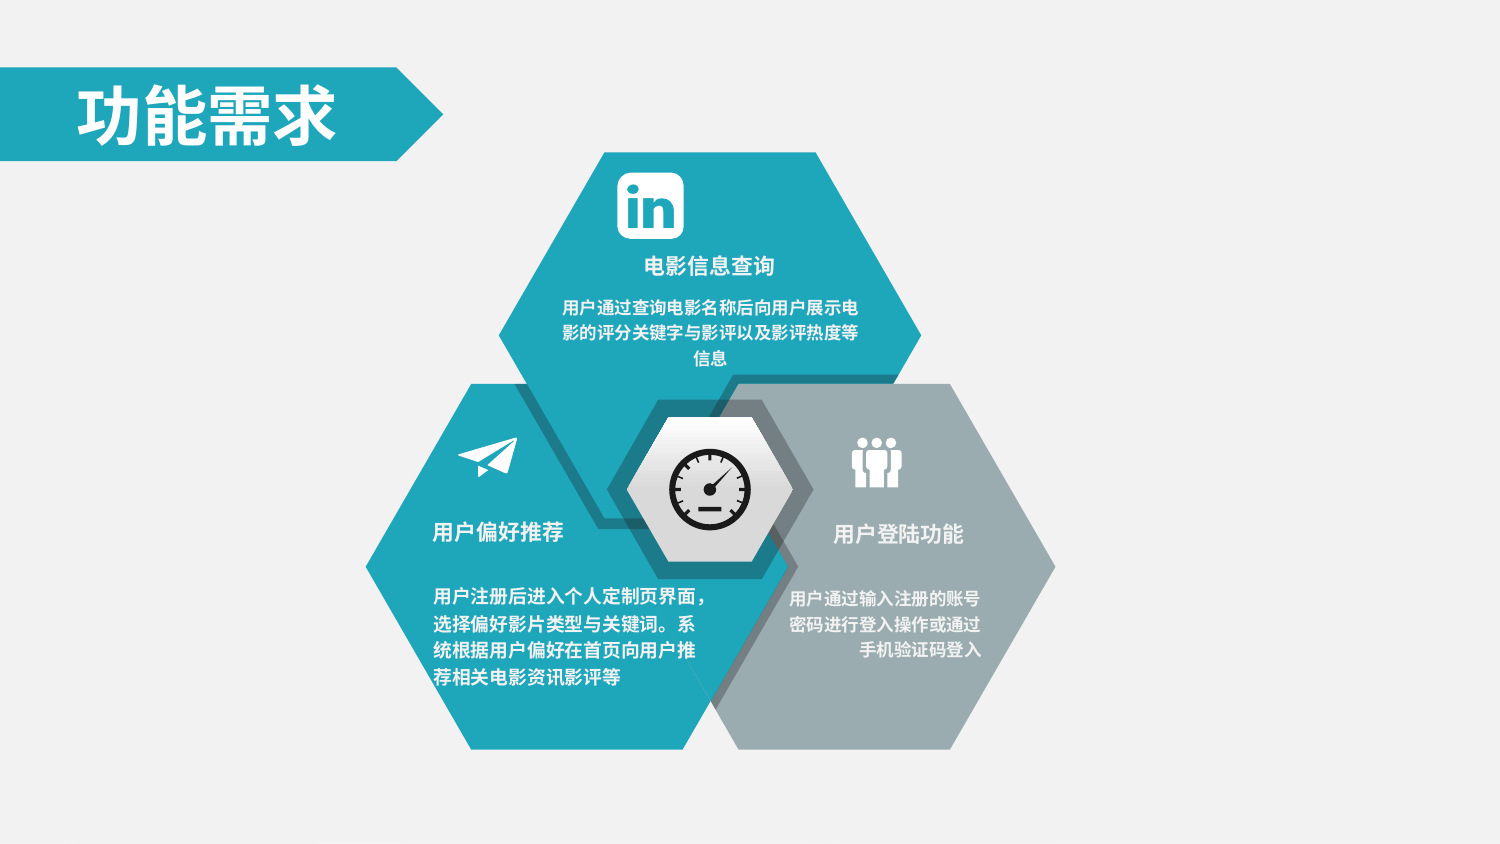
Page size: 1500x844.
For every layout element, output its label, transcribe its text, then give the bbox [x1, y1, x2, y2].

text_box 功能需求 [0, 67, 444, 162]
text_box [365, 152, 1056, 750]
